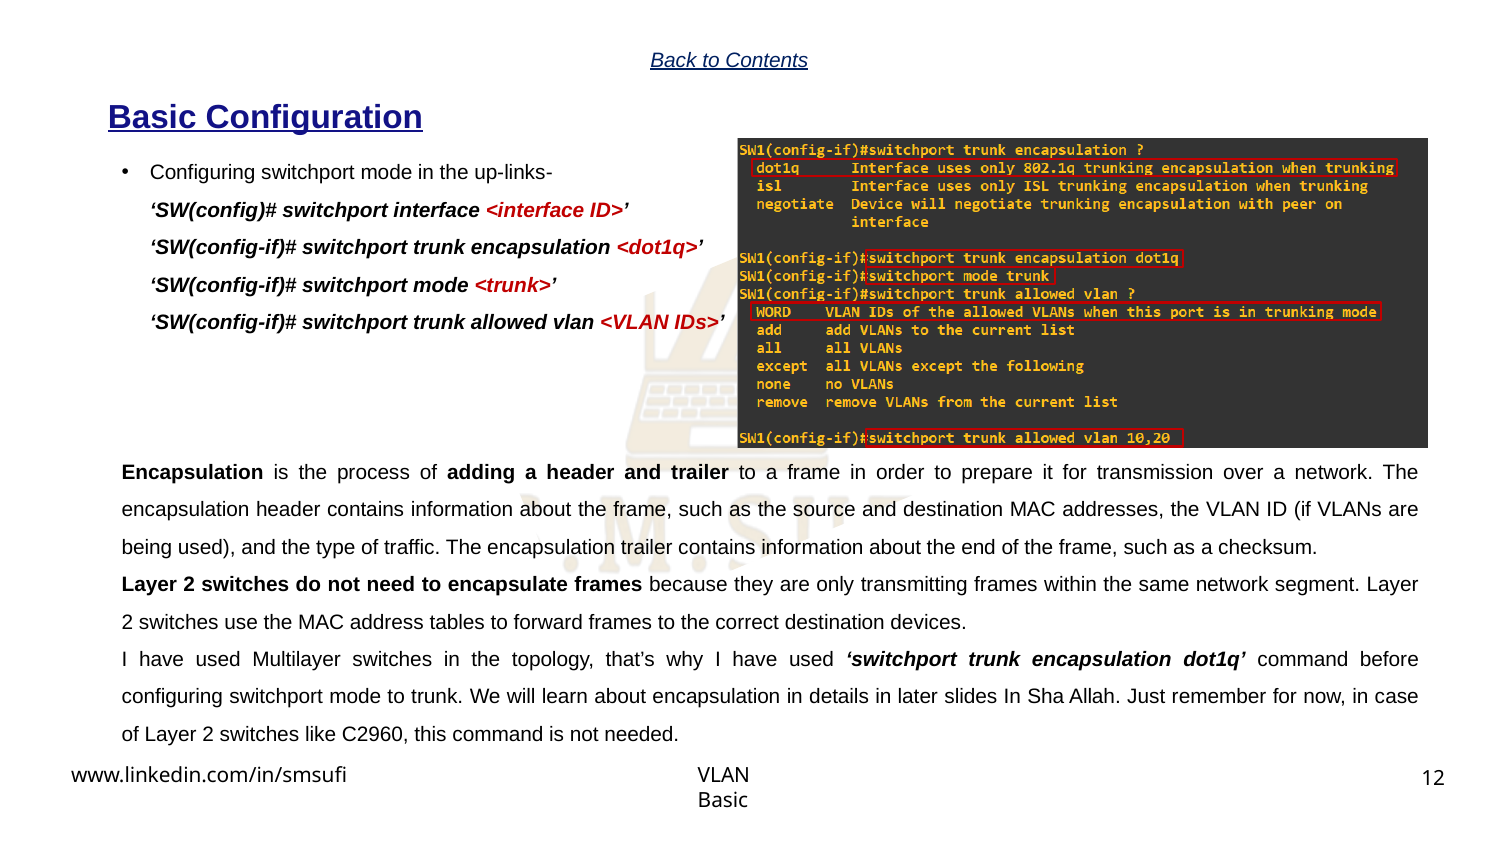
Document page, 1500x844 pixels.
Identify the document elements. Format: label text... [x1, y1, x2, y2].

text_box Configuring switchport mode in the up-links- ‘SW(config)# switchport interface <interface ID>’ ‘SW(config-if)# switchport trunk encapsulation <dot1q>’ ‘SW(config-if)# switchport mode <trunk>’ ‘SW(config-if)# switchport trunk allowed vlan <VLAN IDs>’ Encapsulation is the process of adding a header and trailer to a frame in order to prepare it for transmission over a network. The encapsulation header contains information about the frame, such as the source and destination MAC addresses, the VLAN ID (if VLANs are being used), and the type of traffic. The encapsulation trailer contains information about the end of the frame, such as a checksum. Layer 2 switches do not need to encapsulate frames because they are only transmitting frames within the same network segment. Layer 2 switches use the MAC address tables to forward frames to the correct destination devices. I have used Multilayer switches in the topology, that’s why I have used ‘switchport trunk encapsulation dot1q’ command before configuring switchport mode to trunk. We will learn about encapsulation in details in later slides In Sha Allah. Just remember for now, in case of Layer 2 switches like C2960, this command is not needed. [106, 139, 1434, 753]
text_box Back to Contents [635, 38, 845, 79]
title Basic Configuration [93, 87, 1387, 146]
slide_number 12 [1406, 746, 1462, 811]
picture [737, 137, 1428, 448]
